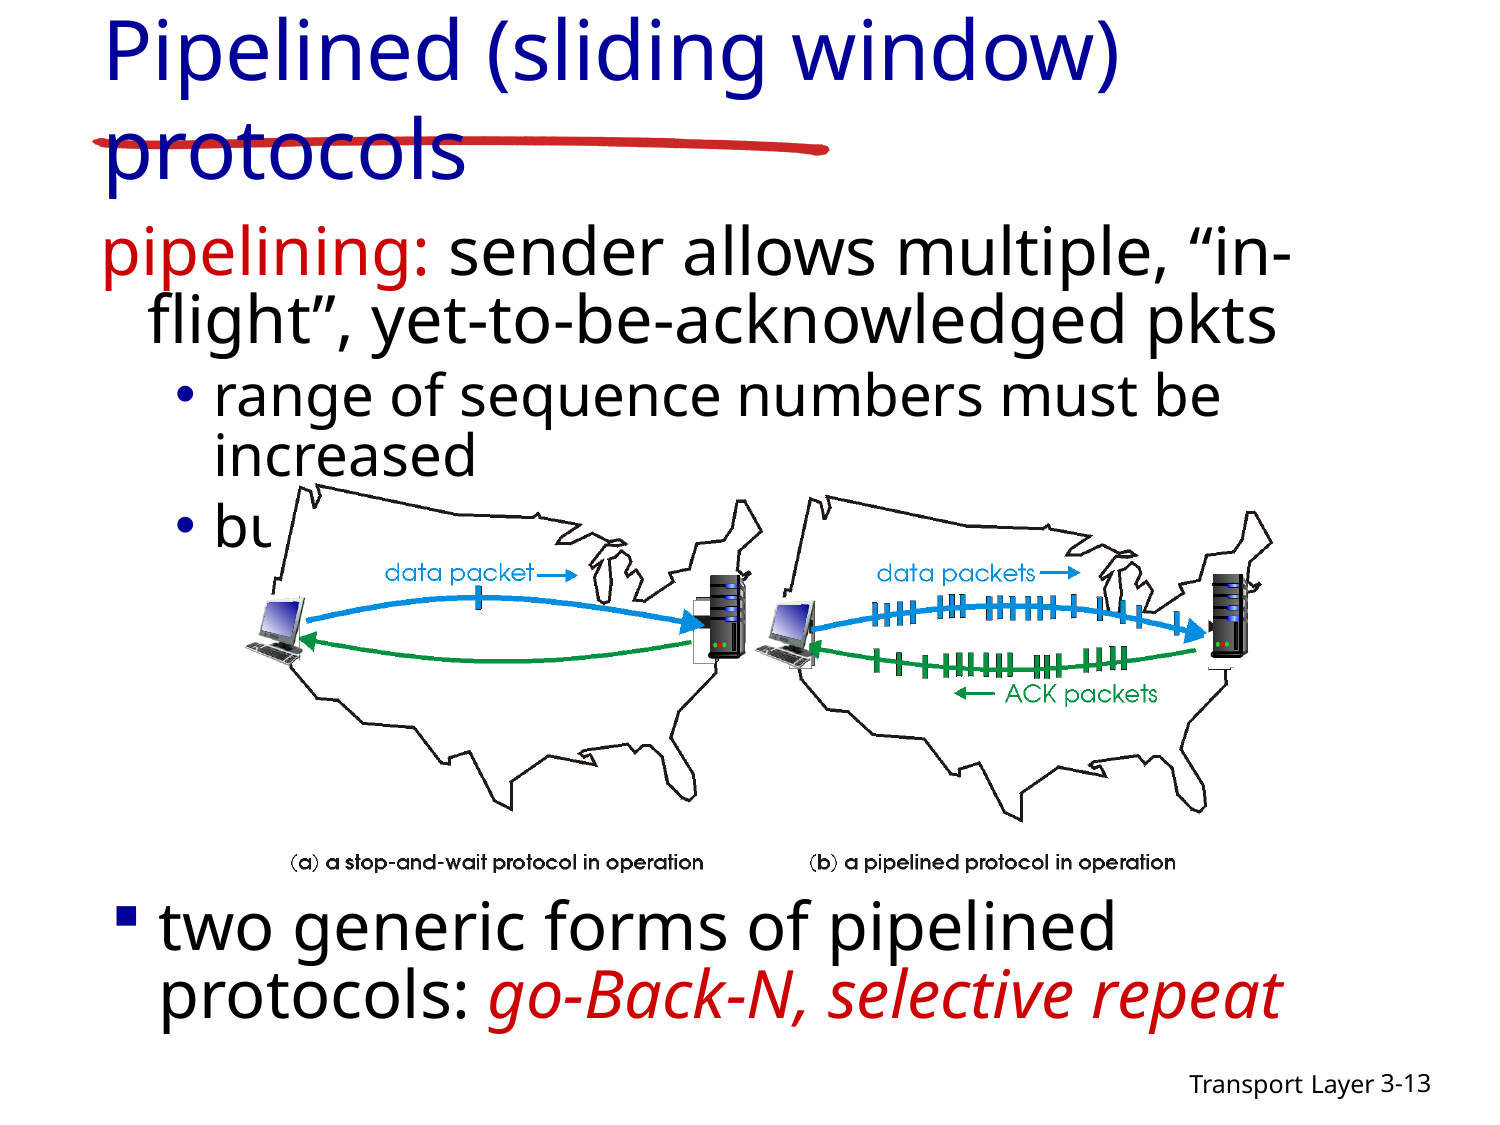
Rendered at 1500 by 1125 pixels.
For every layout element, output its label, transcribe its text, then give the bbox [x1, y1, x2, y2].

title Pipelined (sliding window) protocols [87, 14, 1363, 180]
picture [88, 131, 839, 161]
picture [270, 482, 1273, 873]
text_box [1211, 574, 1249, 658]
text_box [708, 575, 746, 658]
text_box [229, 594, 307, 671]
footer Transport Layer [914, 1066, 1365, 1105]
slide_number 3-13 [1365, 1060, 1477, 1106]
list two generic forms of pipelined protocols: go-Back-N, selective repeat [96, 889, 1457, 1066]
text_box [739, 597, 818, 674]
list pipelining: sender allows multiple, “in-flight”, yet-to-be-acknowledged pkts range of sequence numbers must be increased buffering at sender and/or receiver [85, 214, 1332, 977]
